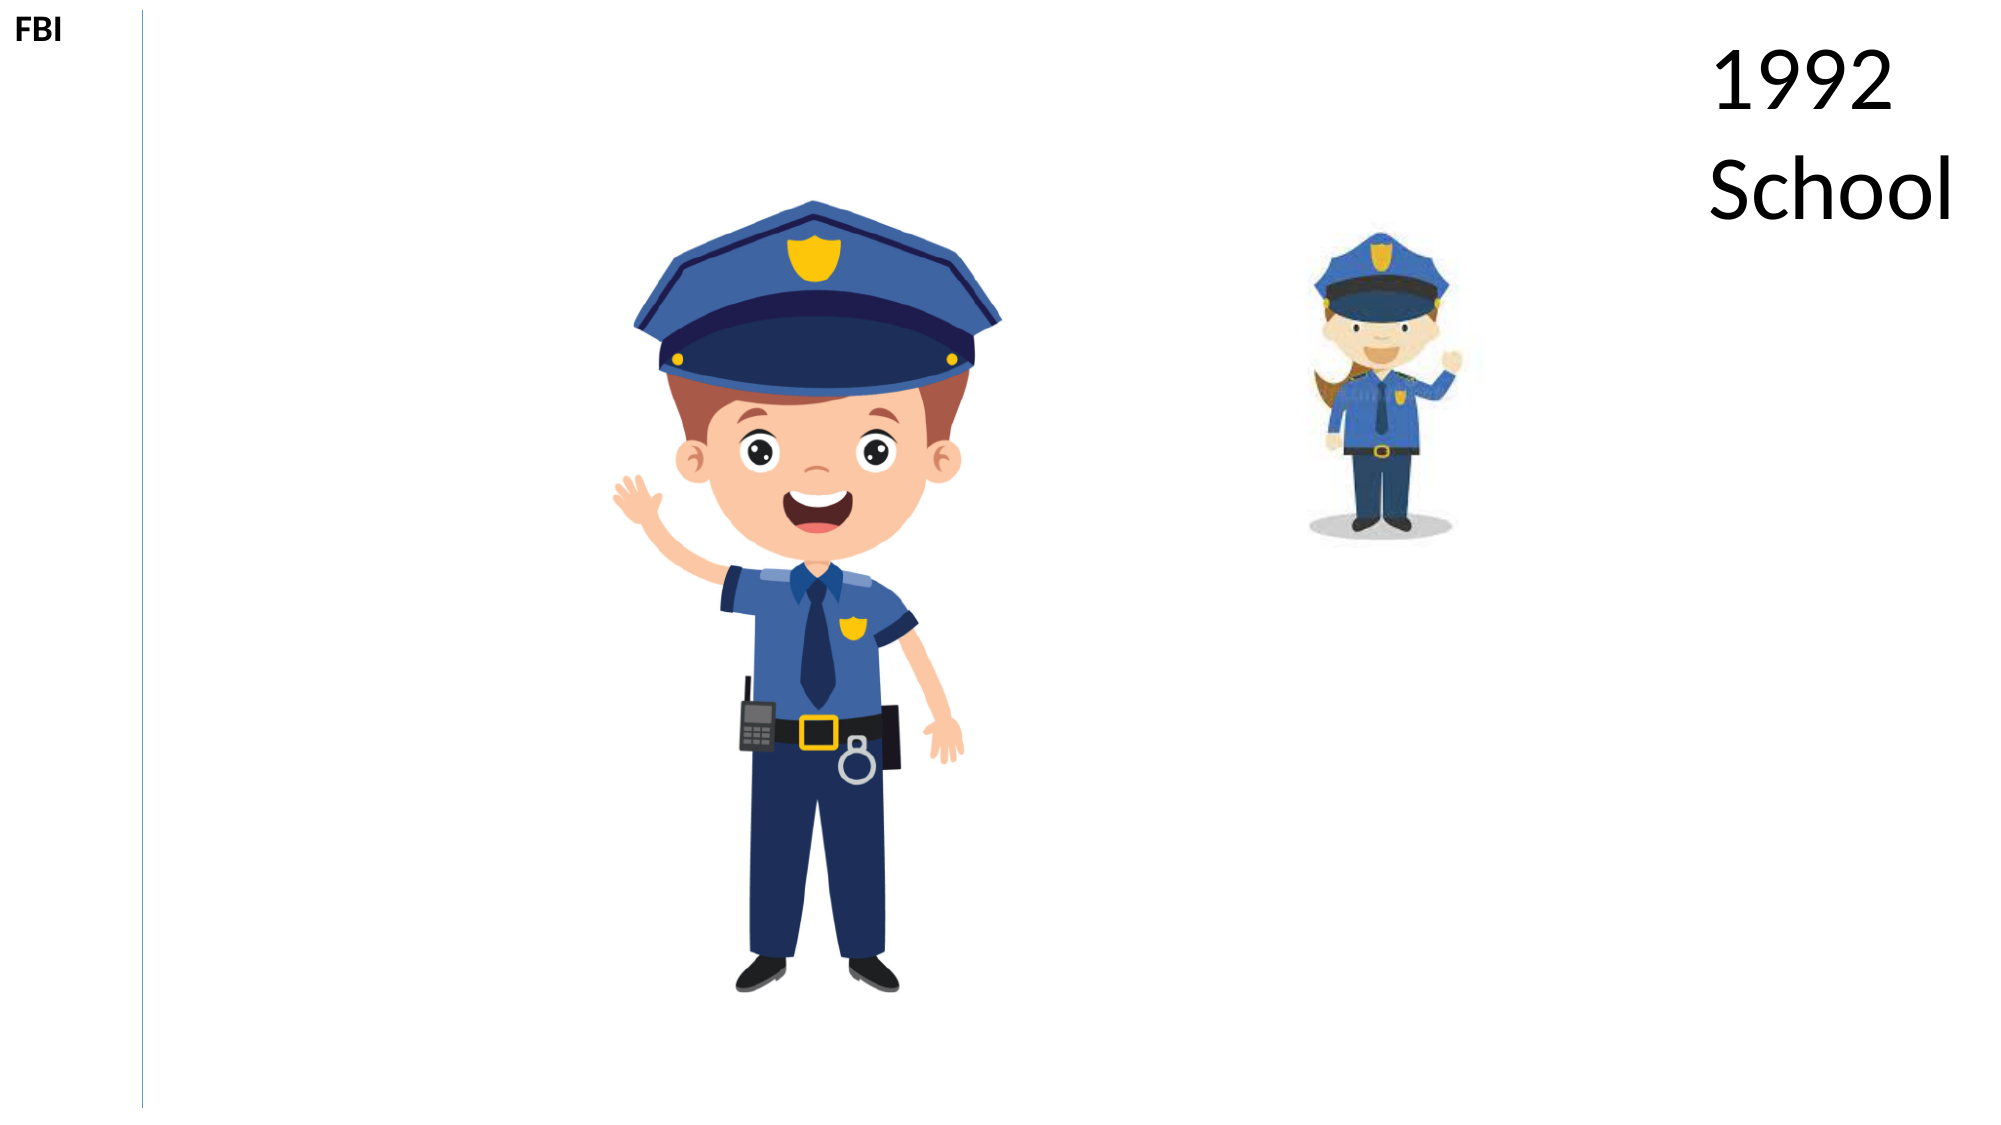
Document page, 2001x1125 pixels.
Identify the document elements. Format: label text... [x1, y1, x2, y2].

picture [1208, 209, 1560, 562]
text_box FBI [0, 0, 79, 57]
picture [561, 186, 1023, 1016]
text_box 1992 School [1694, 10, 1972, 245]
